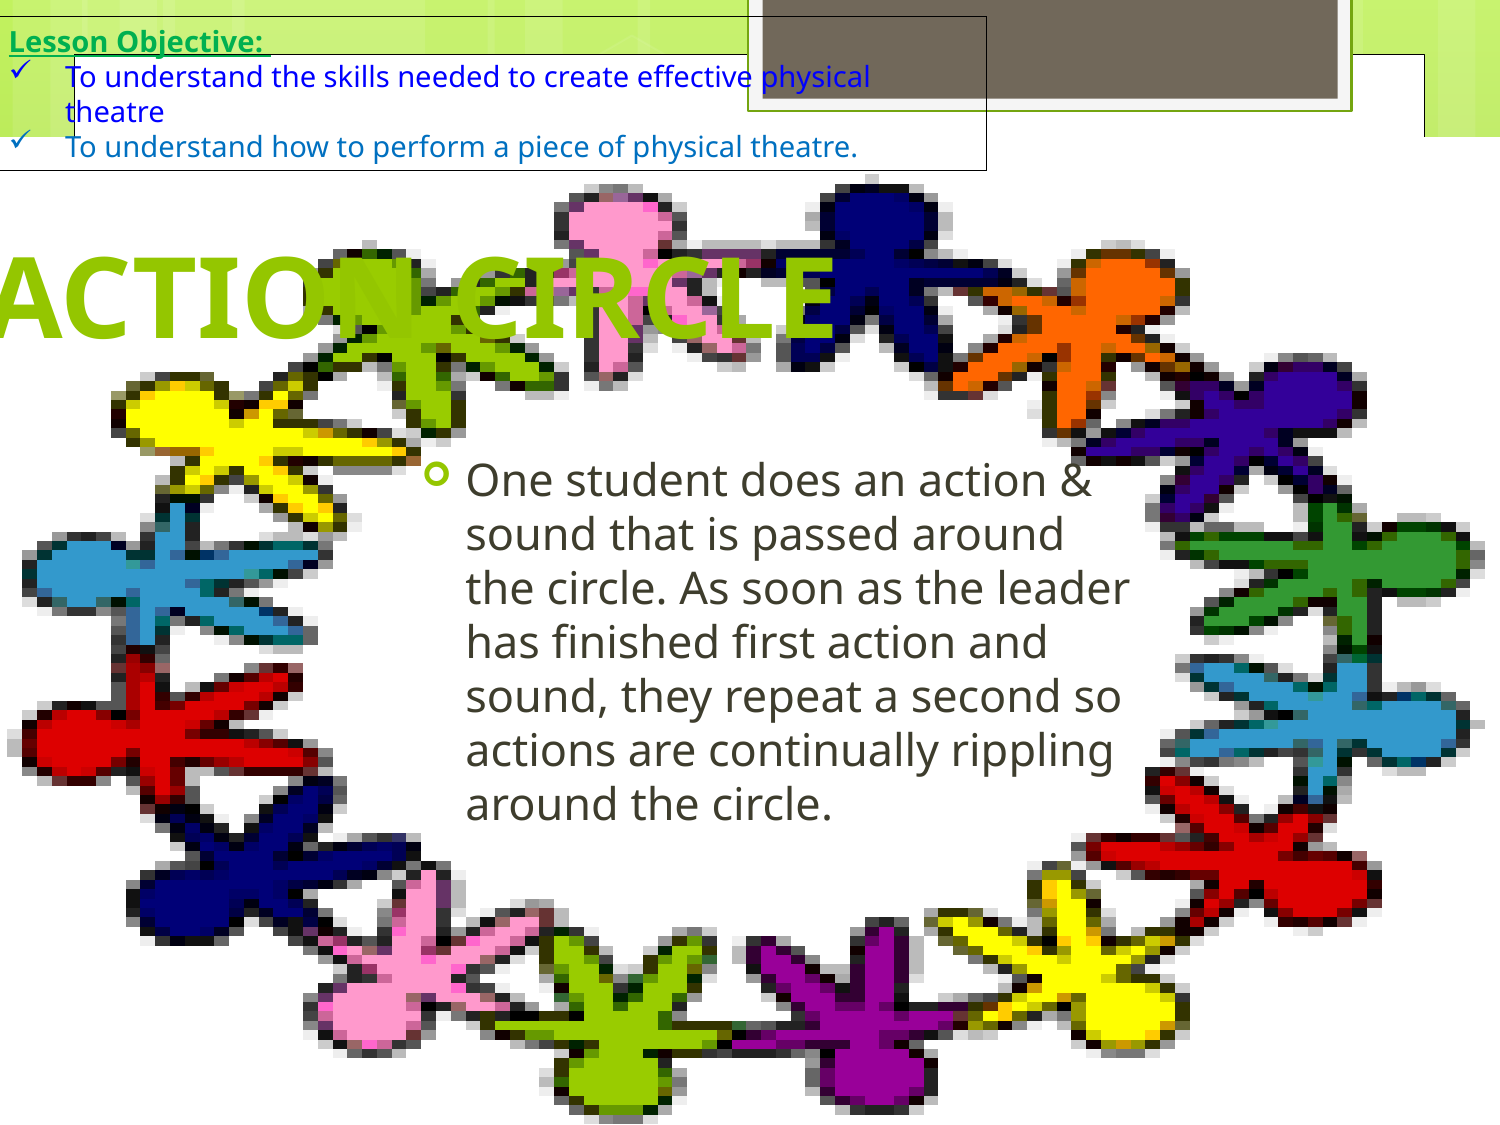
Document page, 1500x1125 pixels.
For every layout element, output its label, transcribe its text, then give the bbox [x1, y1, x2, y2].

text_box Lesson Objective: To understand the skills needed to create effective physical theatre To understand how to perform a piece of physical theatre. [0, 16, 987, 135]
picture [0, 136, 1500, 1125]
